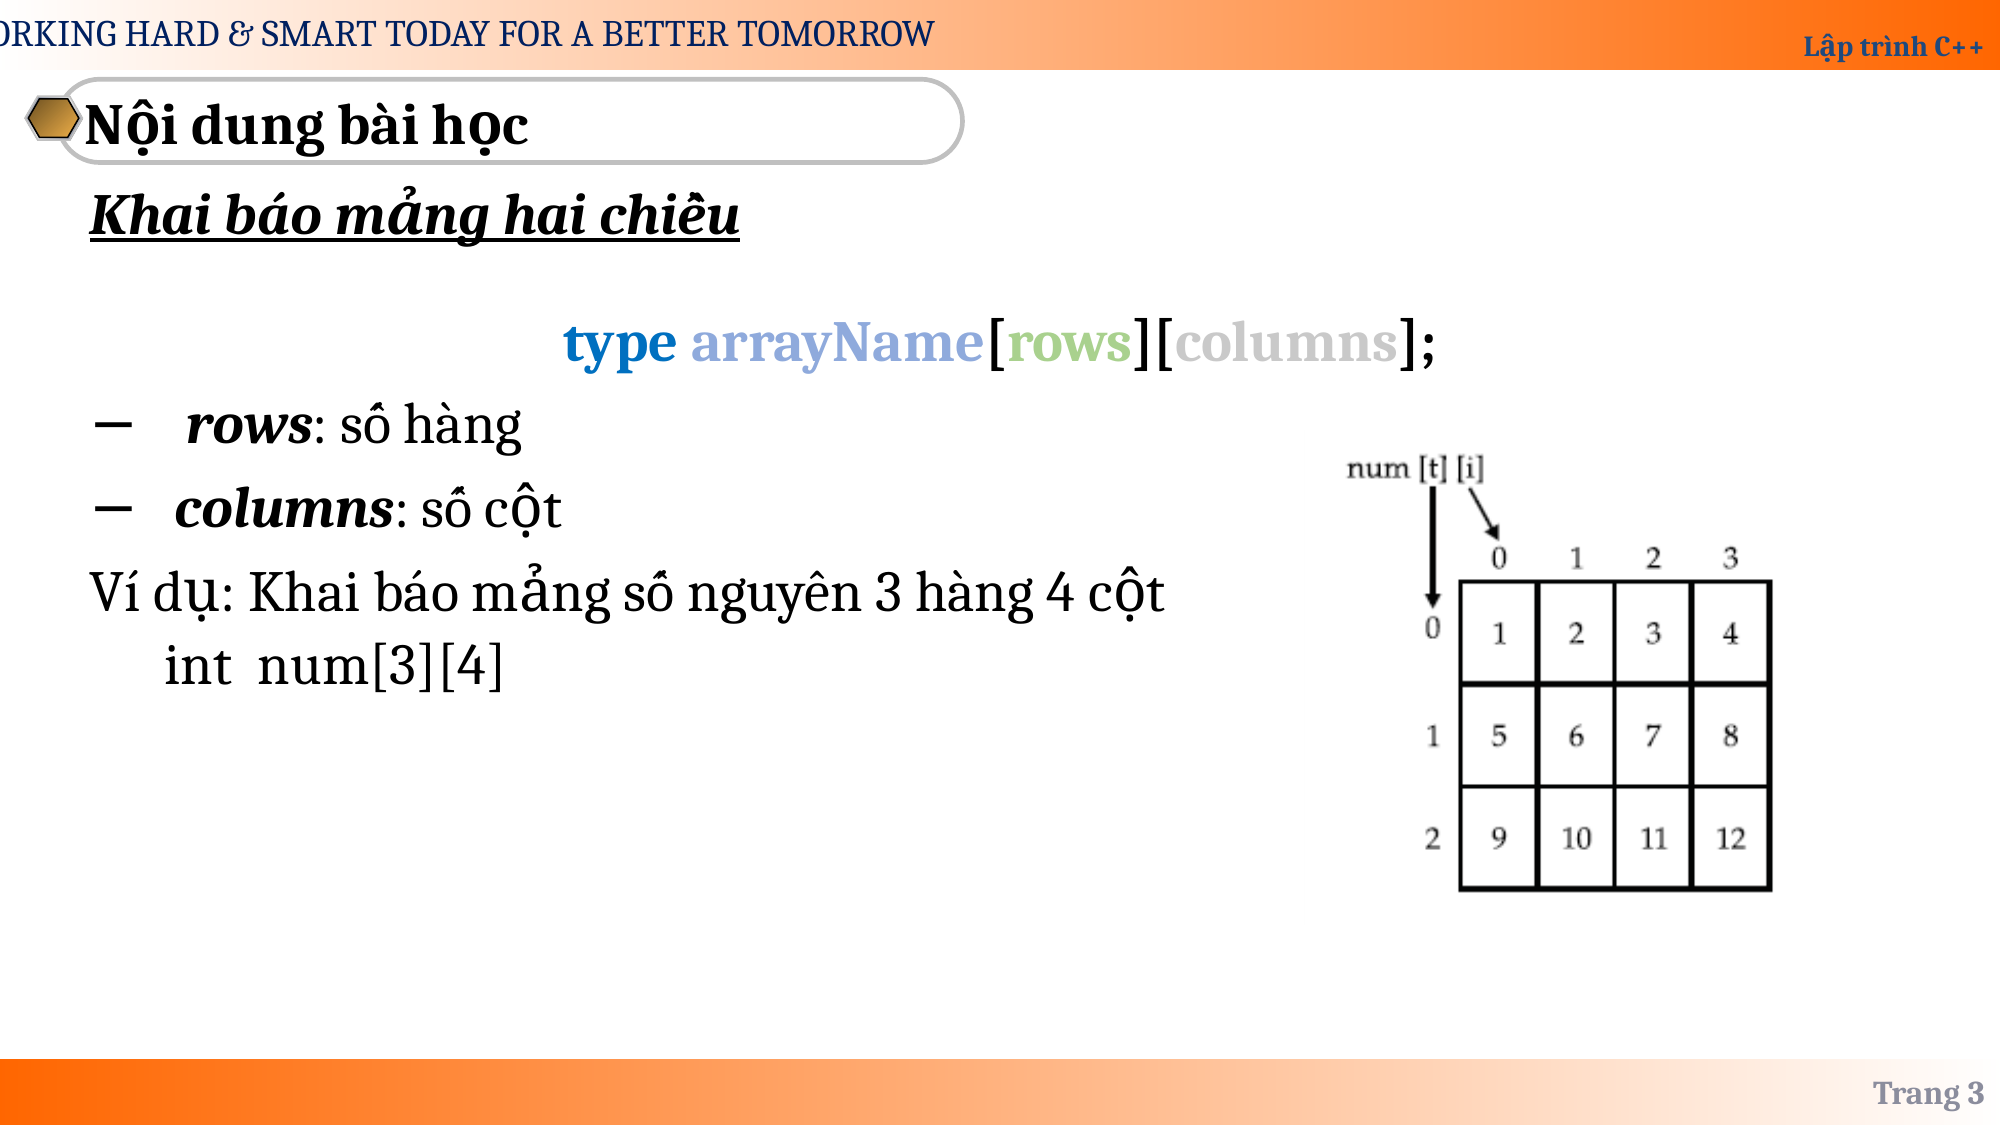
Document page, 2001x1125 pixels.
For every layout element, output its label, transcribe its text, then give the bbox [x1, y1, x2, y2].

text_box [24, 78, 963, 163]
slide_number Trang 2 [1609, 0, 1613, 70]
text_box Khai báo mảng hai chiều type arrayName[rows][columns]; rows: số hàng columns: số cột Ví dụ: Khai báo mảng số nguyên 3 hàng 4 cột int num[3][4] [75, 176, 1925, 1038]
slide_number Trang 3 [1533, 1060, 2000, 1121]
picture [1303, 430, 1887, 926]
